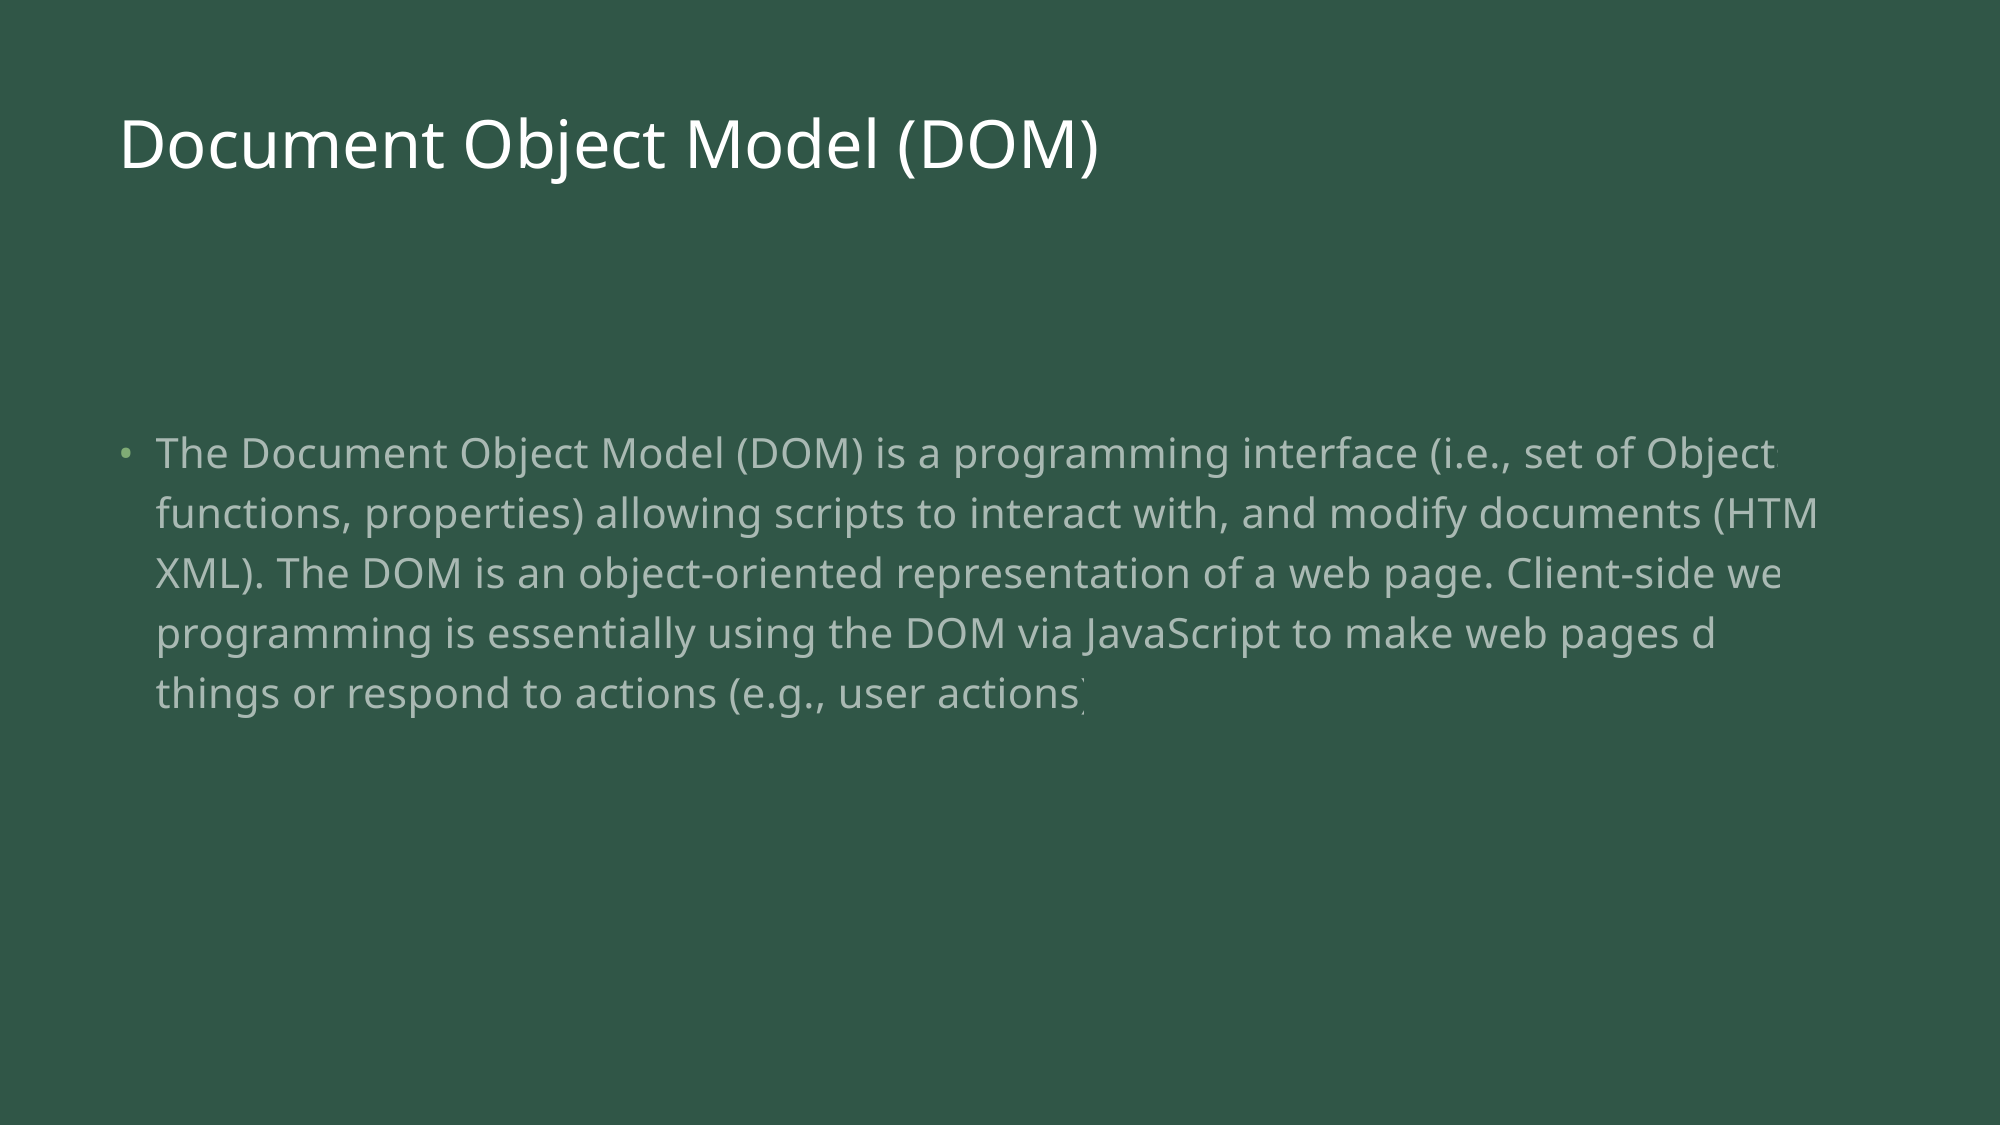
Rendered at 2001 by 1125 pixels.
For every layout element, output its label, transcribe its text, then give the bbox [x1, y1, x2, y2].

list The Document Object Model (DOM) is a programming interface (i.e., set of Objects, functions, properties) allowing scripts to interact with, and modify documents (HTML, XML). The DOM is an object-oriented representation of a web page. Client-side web programming is essentially using the DOM via JavaScript to make web pages do things or respond to actions (e.g., user actions). [118, 416, 1878, 947]
title Document Object Model (DOM) [118, 101, 1878, 344]
